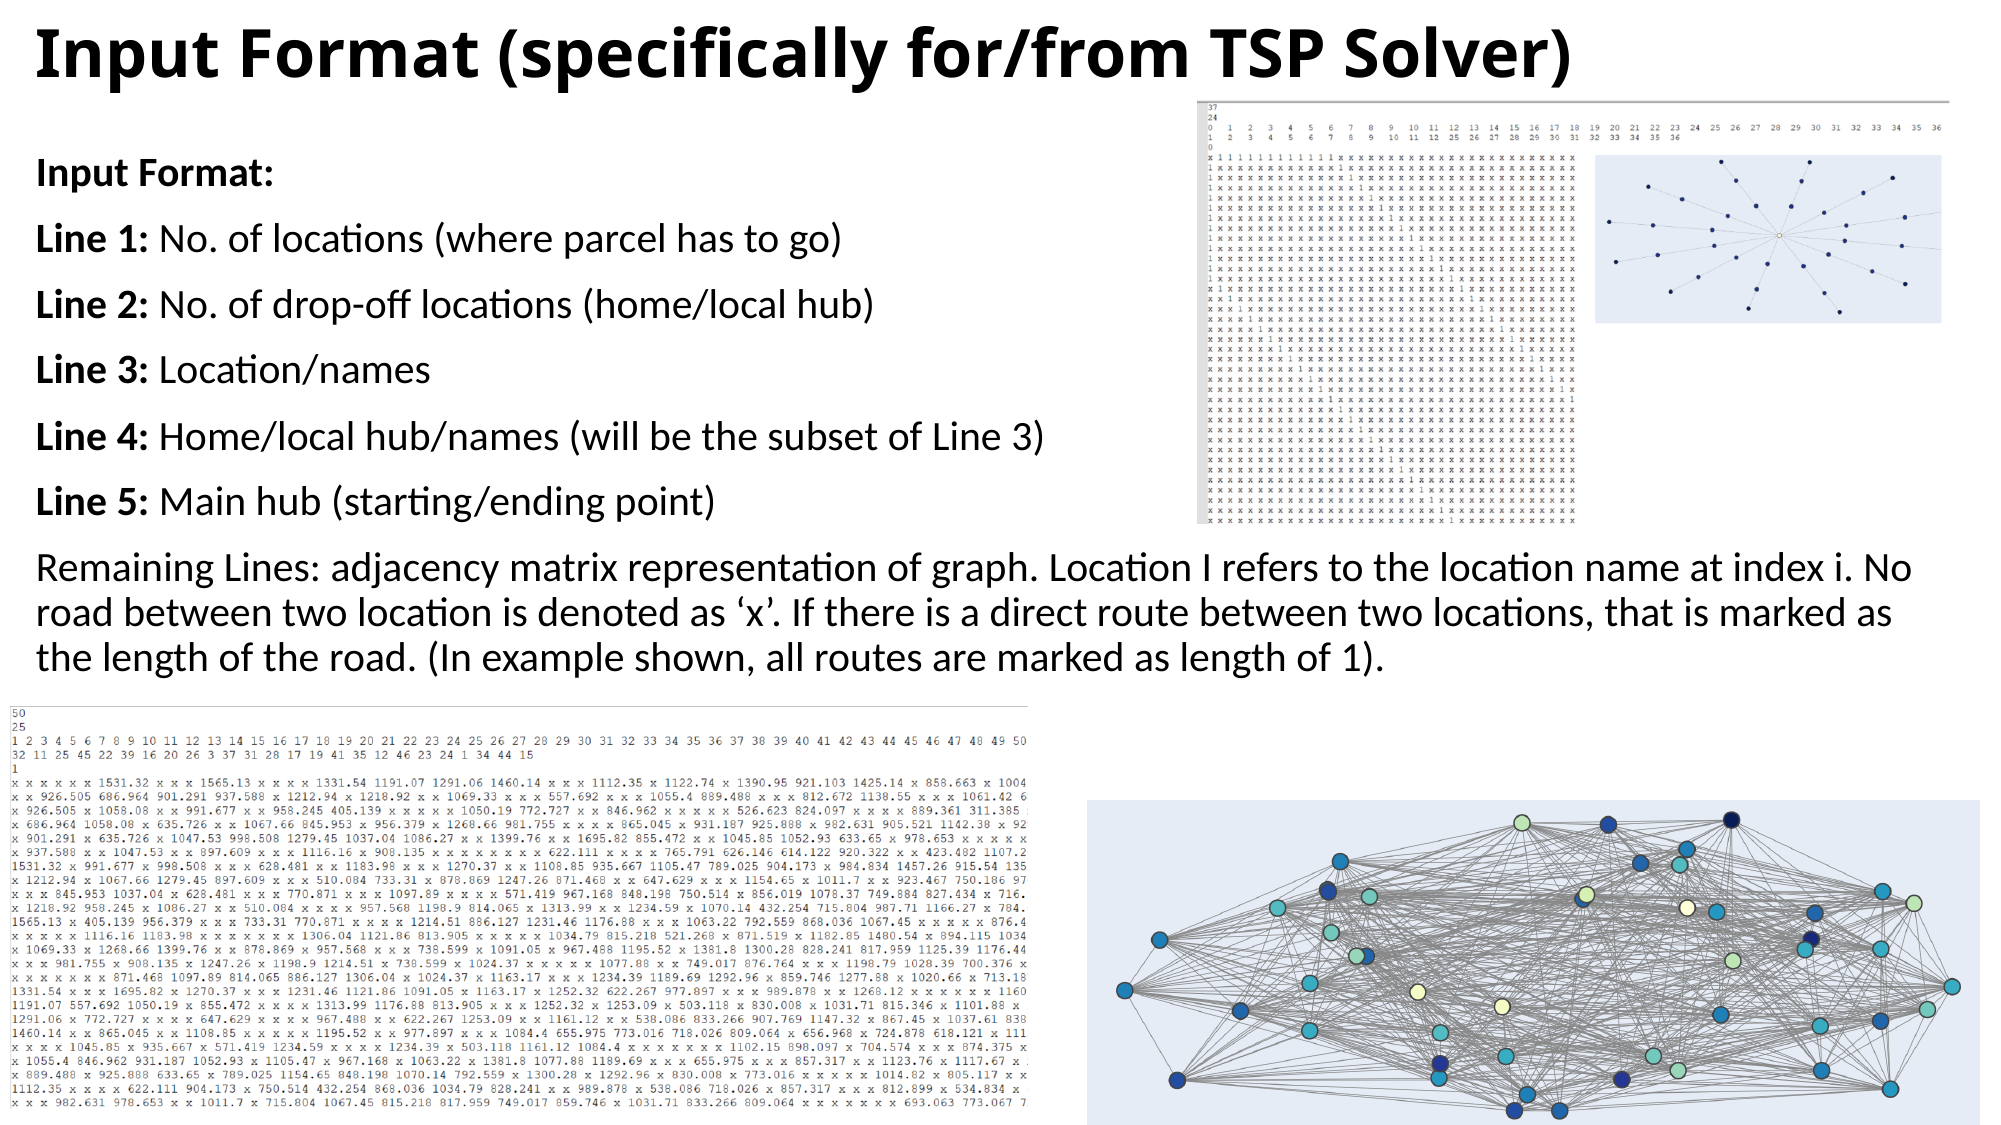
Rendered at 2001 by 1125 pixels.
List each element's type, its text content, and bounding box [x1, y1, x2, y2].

title Input Format (specifically for/from TSP Solver) [20, 16, 1925, 96]
picture [1195, 99, 1954, 529]
picture [1087, 800, 1980, 1125]
picture [10, 705, 1028, 1109]
list Input Format: Line 1: No. of locations (where parcel has to go) Line 2: No. of drop-off locations (home/local hub) Line 3: Location/names Line 4: Home/local hub/names (will be the subset of Line 3) Line 5: Main hub (starting/ending point) Remaining Lines: adjacency matrix representation of graph. Location I refers to the location name at index i. No road between two location is denoted as ‘x’. If there is a direct route between two locations, that is marked as the length of the road. (In example shown, all routes are marked as length of 1). [20, 142, 1954, 1089]
